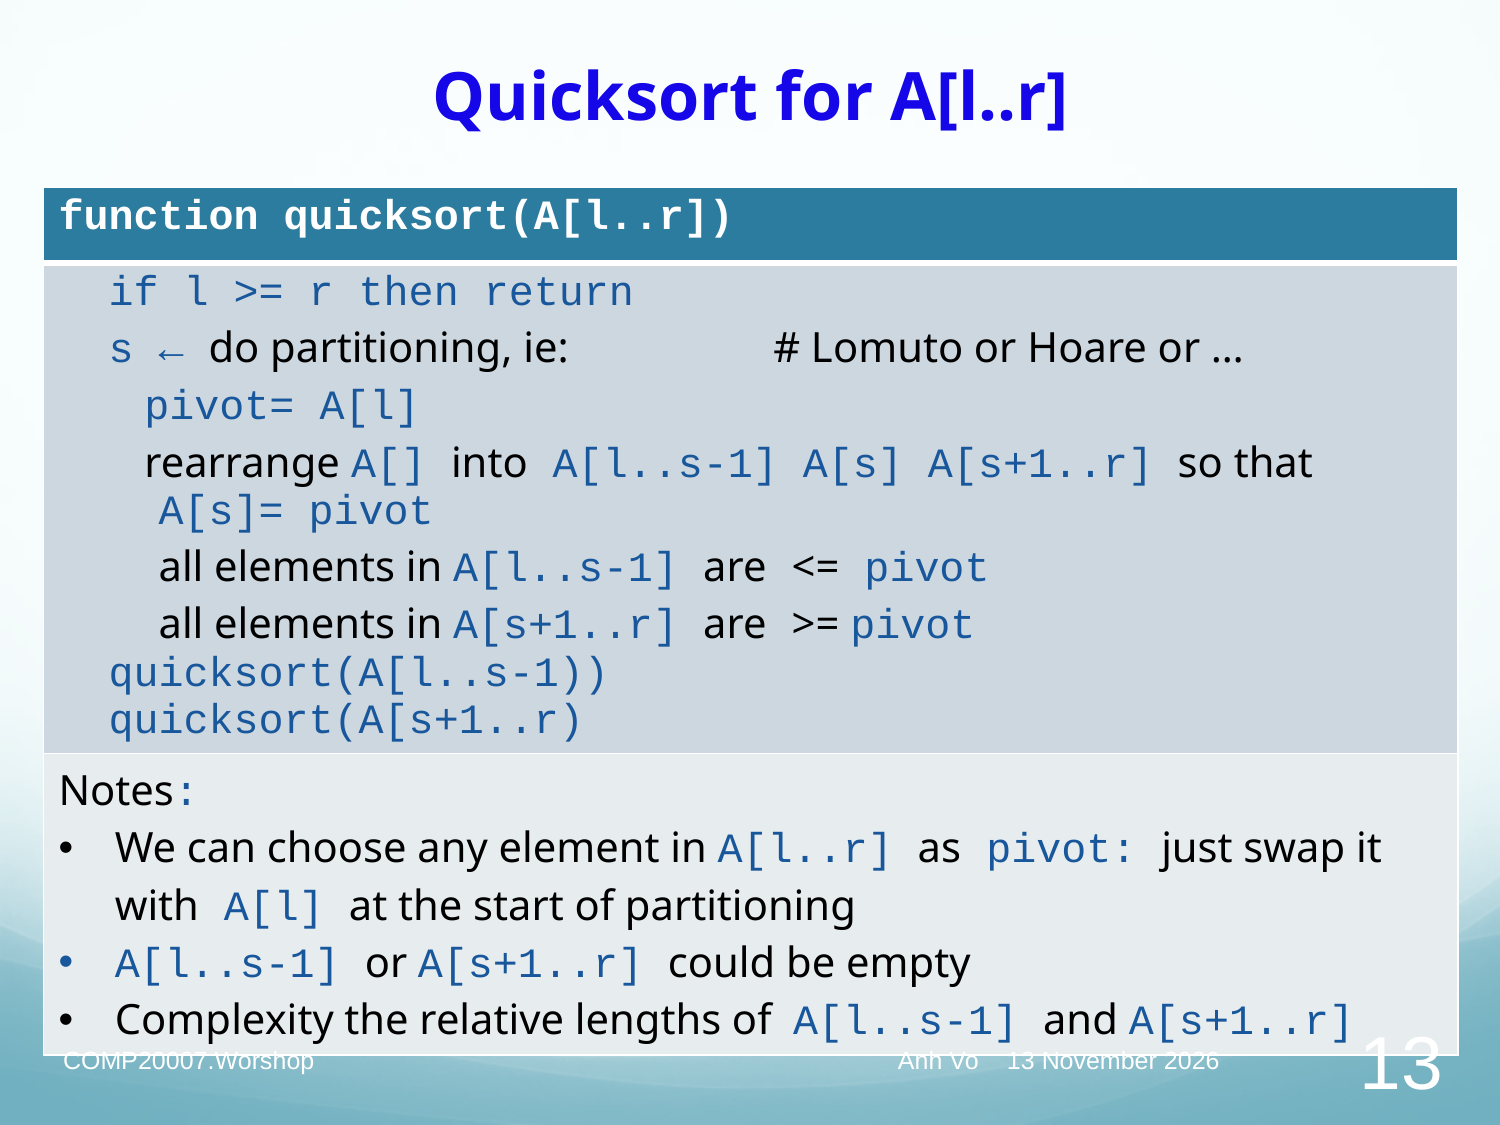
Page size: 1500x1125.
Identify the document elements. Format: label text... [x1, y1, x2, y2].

table_header function quicksort(A[l..r]) [44, 188, 1457, 260]
title Quicksort for A[l..r] [43, 17, 1459, 169]
footer COMP20007.Worshop [48, 1029, 843, 1090]
table_cell if l >= r then return s ← do partitioning, ie: # Lomuto or Hoare or … pivot= A[l] rearrange A[] into A[l..s-1] A[s] A[s+1..r] so that A[s]= pivot all elements in A[l..s-1] are <= pivot all elements in A[s+1..r] are >= pivot quicksort(A[l..s-1)) quicksort(A[s+1..r) [44, 266, 1457, 753]
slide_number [877, 1029, 1236, 1090]
table_cell Notes: We can choose any element in A[l..r] as pivot: just swap it with A[l] at the start of partitioning A[l..s-1] or A[s+1..r] could be empty Complexity the relative lengths of A[l..s-1] and A[s+1..r] [44, 754, 1457, 1054]
slide_number 13 [1295, 1029, 1459, 1090]
